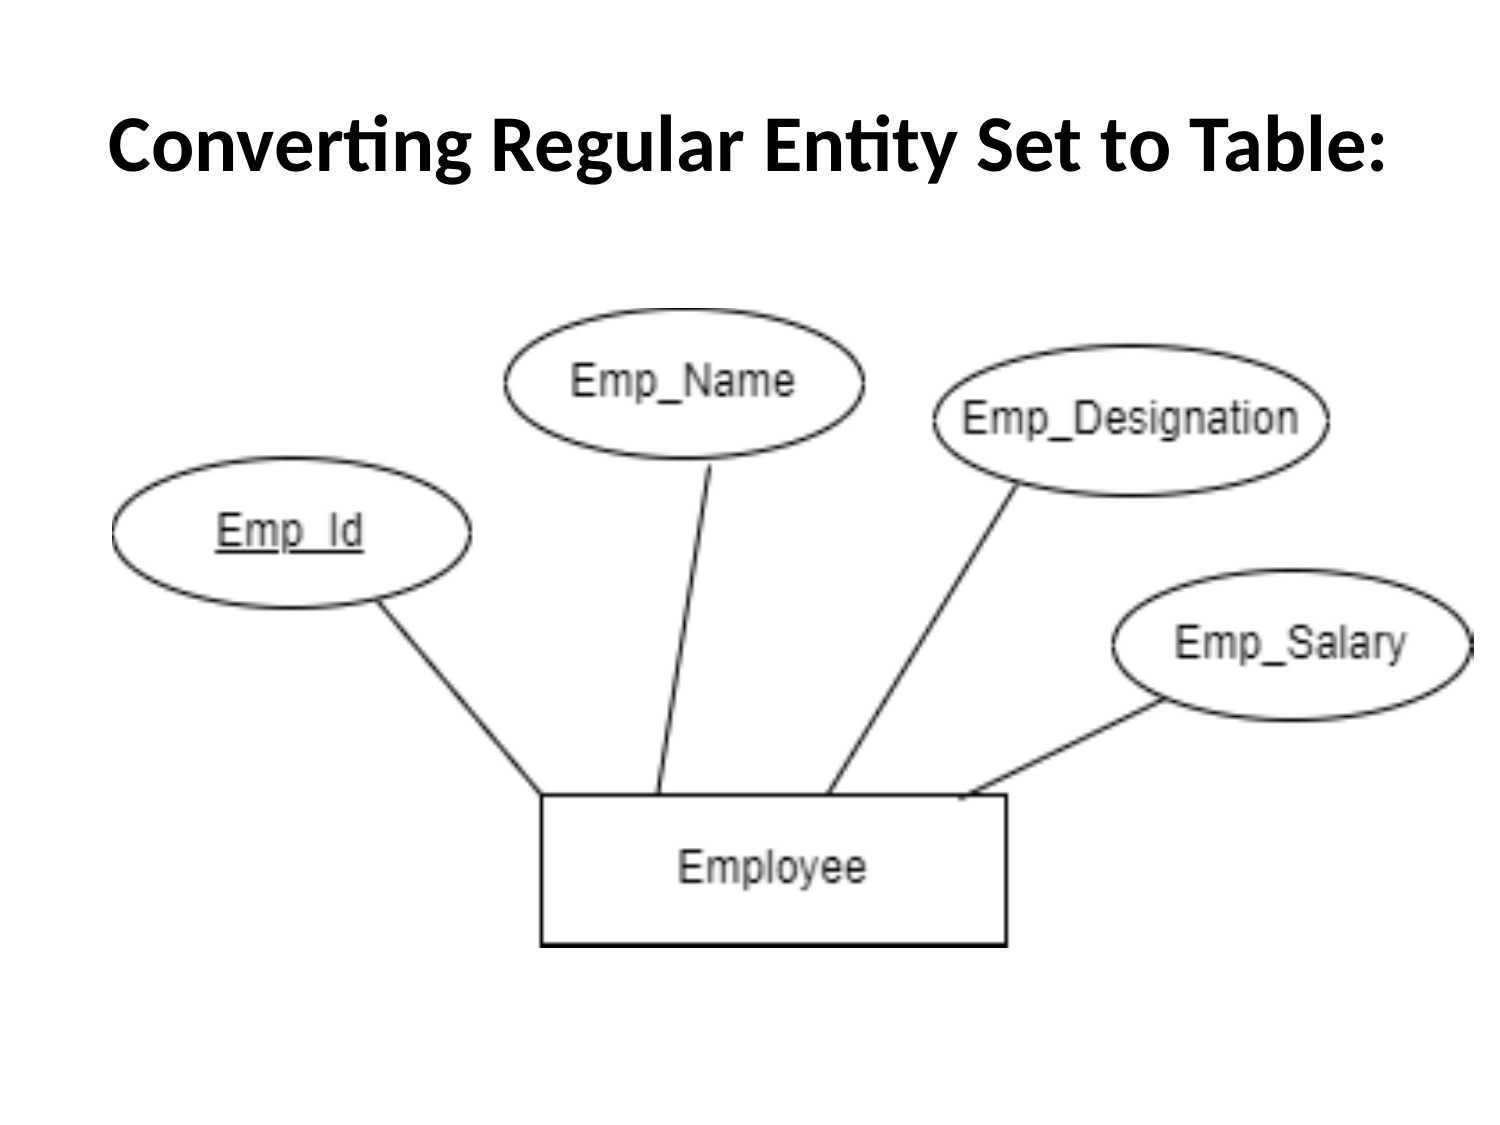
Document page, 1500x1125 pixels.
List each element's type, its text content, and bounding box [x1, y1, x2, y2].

title Converting Regular Entity Set to Table: [75, 45, 1425, 233]
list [112, 308, 1474, 948]
